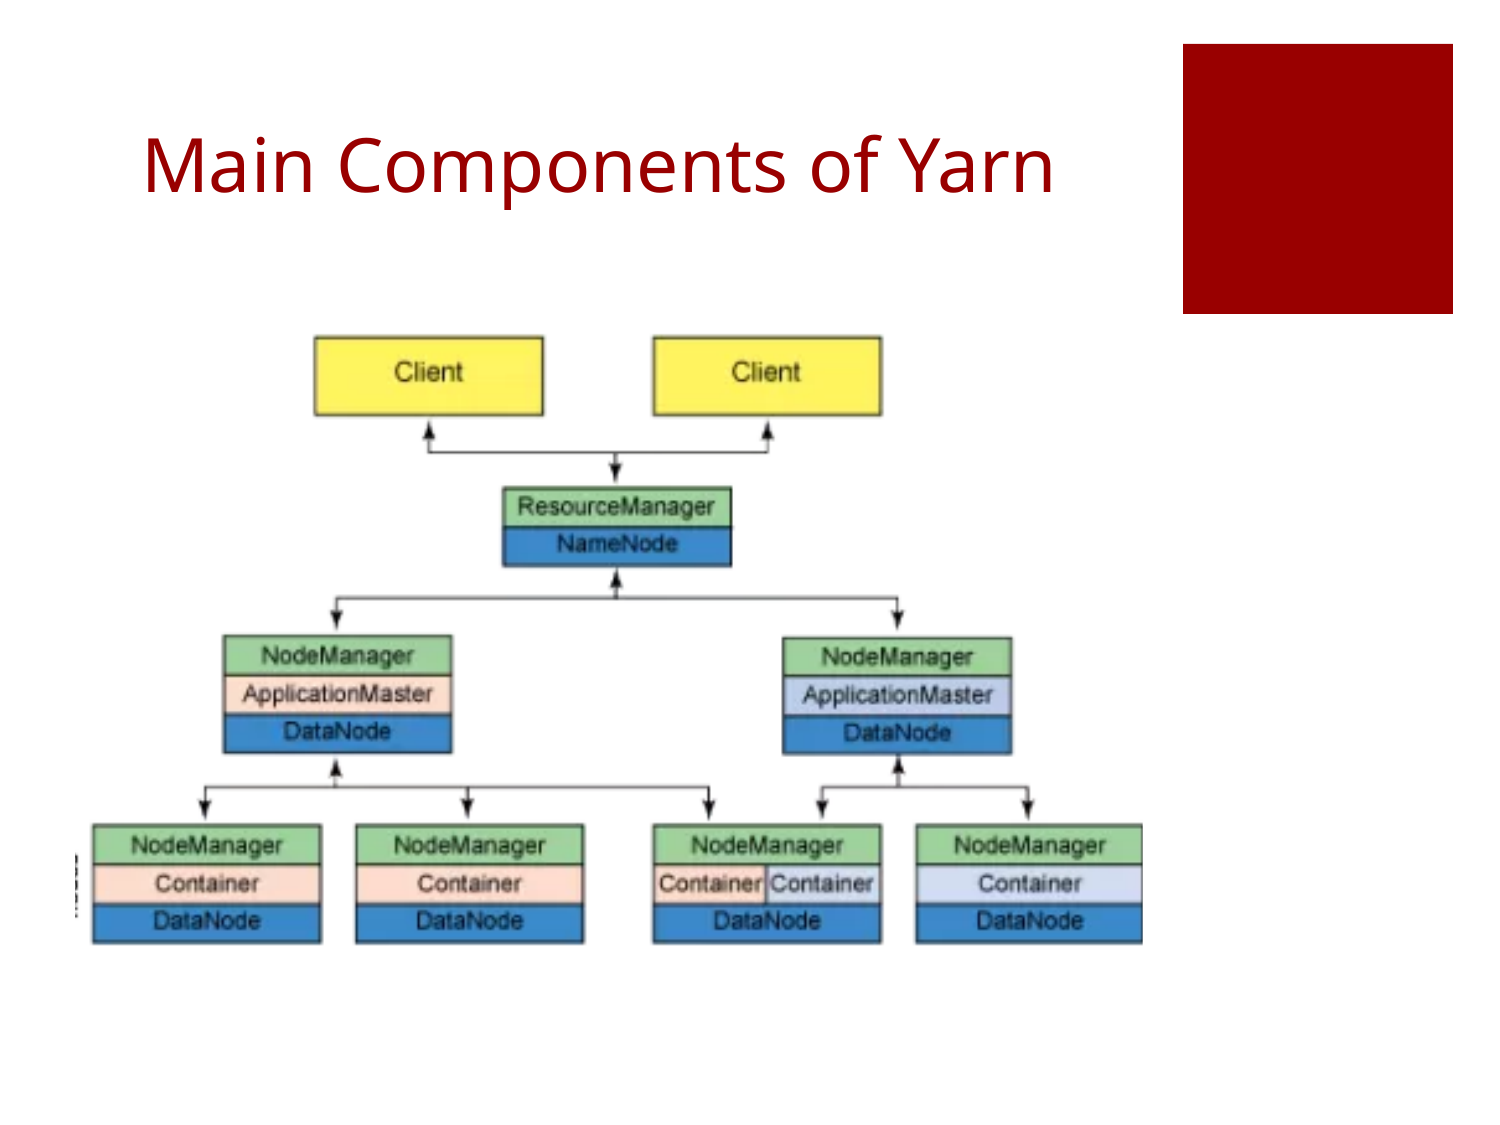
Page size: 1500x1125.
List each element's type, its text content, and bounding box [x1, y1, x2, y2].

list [74, 246, 1144, 1006]
title Main Components of Yarn [75, 68, 1143, 216]
